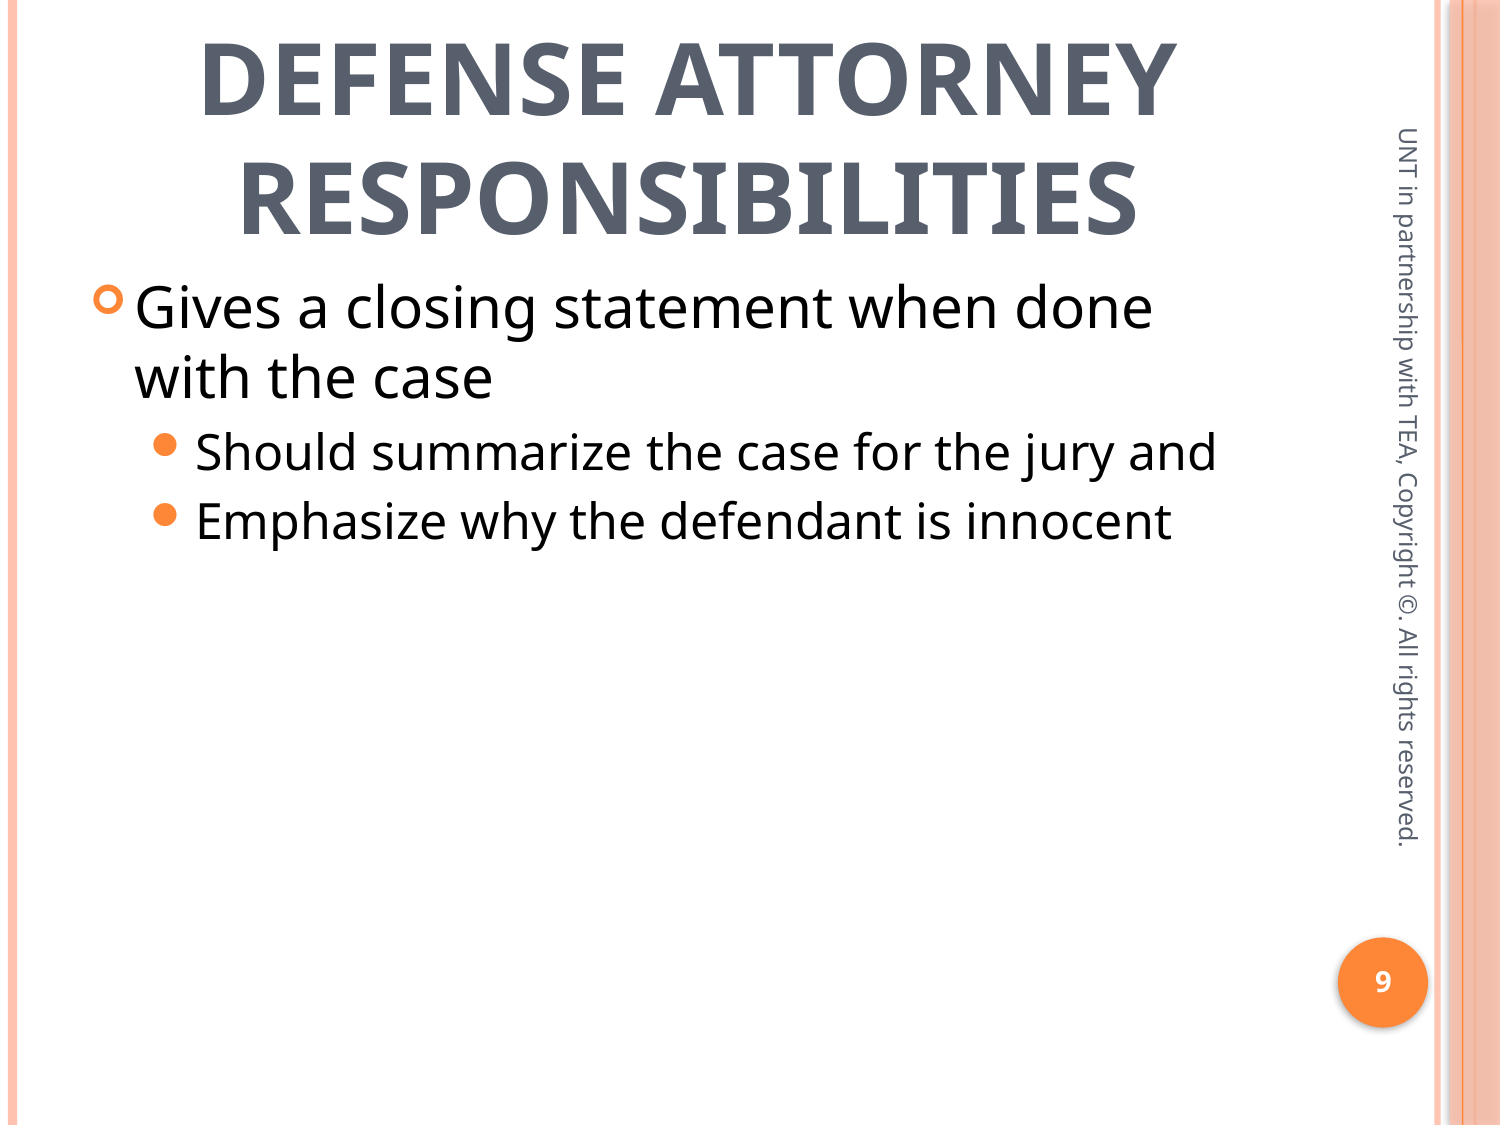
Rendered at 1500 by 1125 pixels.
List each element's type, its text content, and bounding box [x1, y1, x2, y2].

slide_number 9 [1333, 940, 1434, 1026]
list Gives a closing statement when done with the case Should summarize the case for the jury and Emphasize why the defendant is innocent [74, 262, 1301, 1063]
title defense attorney responsibilities [75, 75, 1300, 262]
footer UNT in partnership with TEA, Copyright ©. All rights reserved. [1379, 112, 1440, 906]
